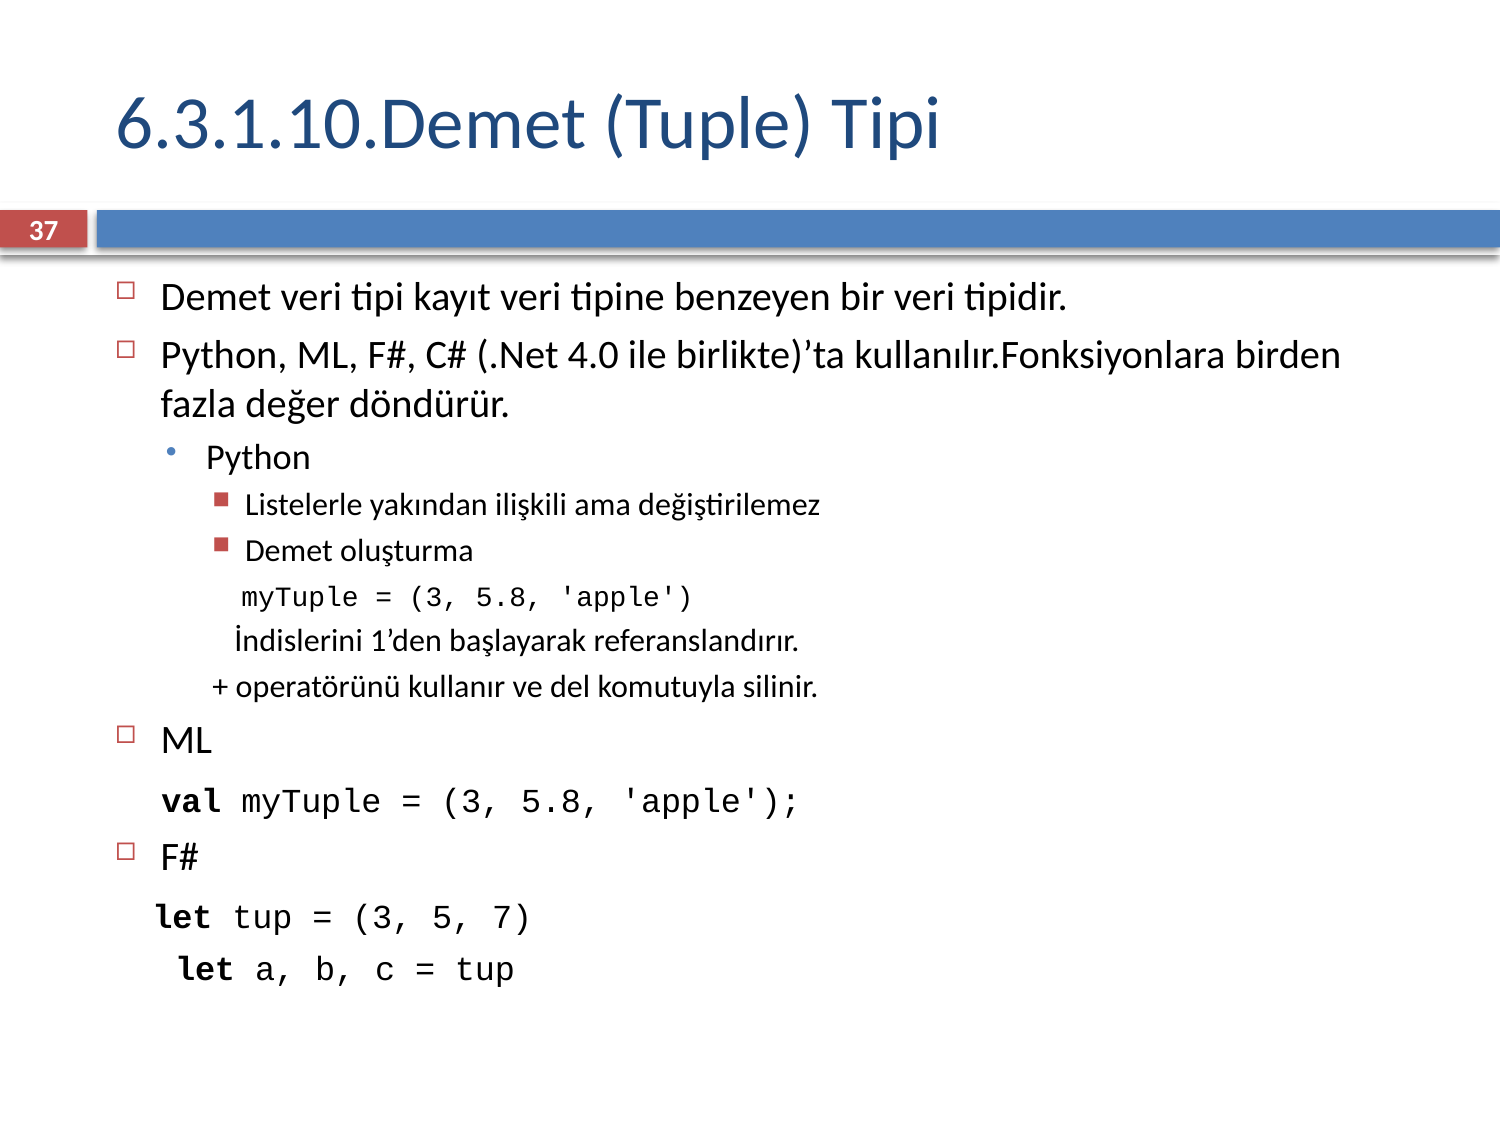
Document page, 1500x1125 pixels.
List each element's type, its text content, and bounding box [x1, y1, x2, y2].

title 6.3.1.10.Demet (Tuple) Tipi [100, 37, 1438, 200]
list Demet veri tipi kayıt veri tipine benzeyen bir veri tipidir. Python, ML, F#, C# (.Net 4.0 ile birlikte)’ta kullanılır.Fonksiyonlara birden fazla değer döndürür. Python Listelerle yakından ilişkili ama değiştirilemez Demet oluşturma myTuple = (3, 5.8, ′apple′) İndislerini 1’den başlayarak referanslandırır. + operatörünü kullanır ve del komutuyla silinir. ML val myTuple = (3, 5.8, ′apple′); F# let tup = (3, 5, 7) let a, b, c = tup [100, 262, 1438, 1000]
slide_number 37 [0, 208, 88, 249]
